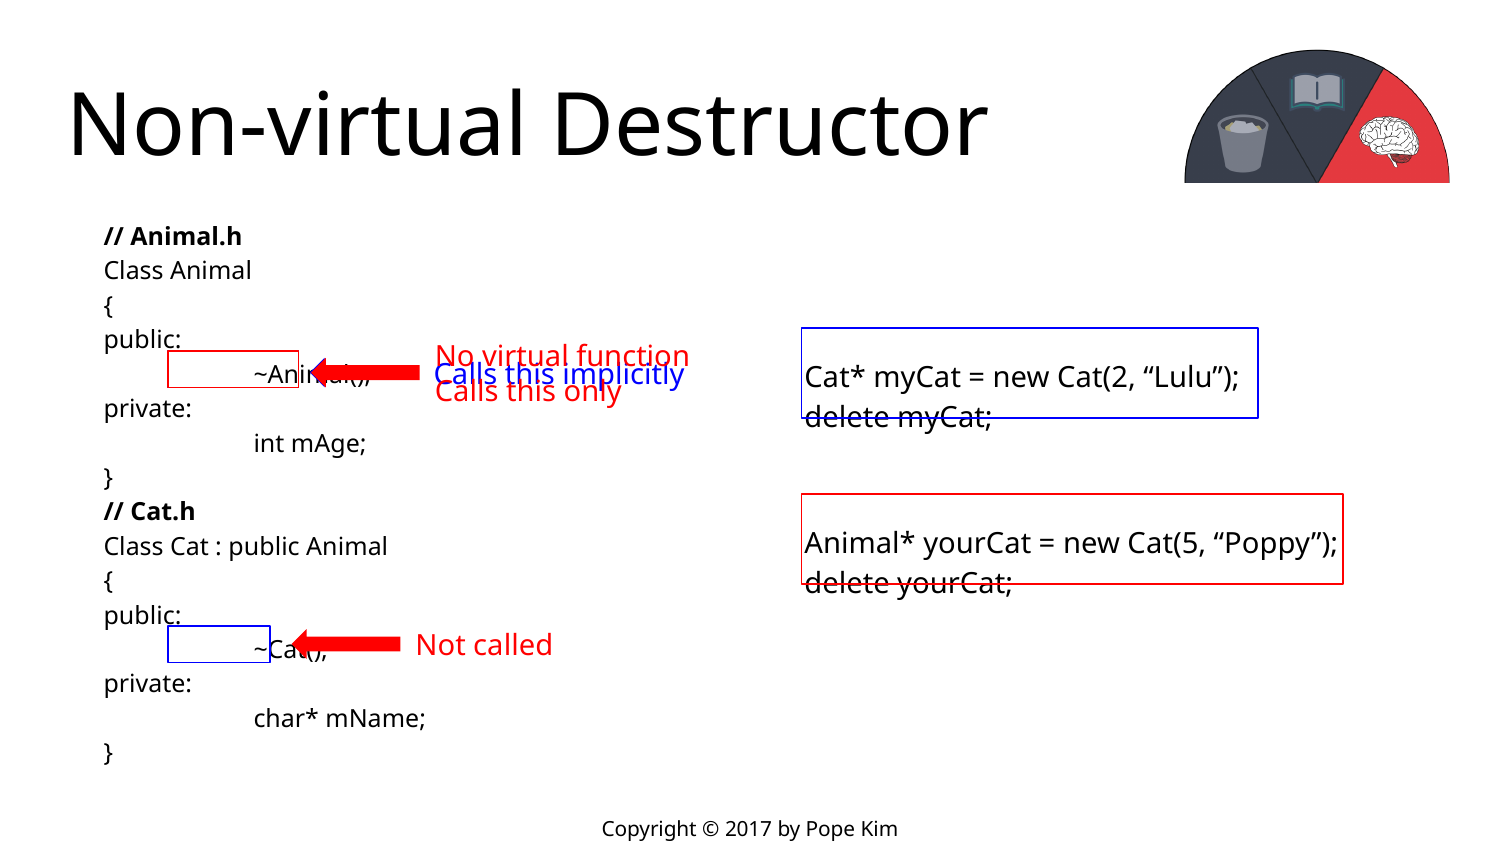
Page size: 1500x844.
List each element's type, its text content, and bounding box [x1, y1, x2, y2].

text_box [167, 341, 719, 405]
text_box [168, 625, 271, 663]
text_box [801, 328, 1259, 419]
picture [1134, 0, 1500, 183]
text_box Cat* myCat = new Cat(2, “Lulu”); delete myCat; Animal* yourCat = new Cat(5, “Poppy”); delete yourCat; [789, 230, 1413, 723]
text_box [291, 612, 700, 676]
list // Animal.h Class Animal { public: ~Animal(); private: int mAge; } // Cat.h Class Cat : public Animal { public: ~Cat(); private: char* mName; } [88, 200, 724, 790]
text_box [167, 335, 754, 410]
text_box [801, 493, 1344, 584]
title Non-virtual Destructor [51, 51, 1449, 189]
